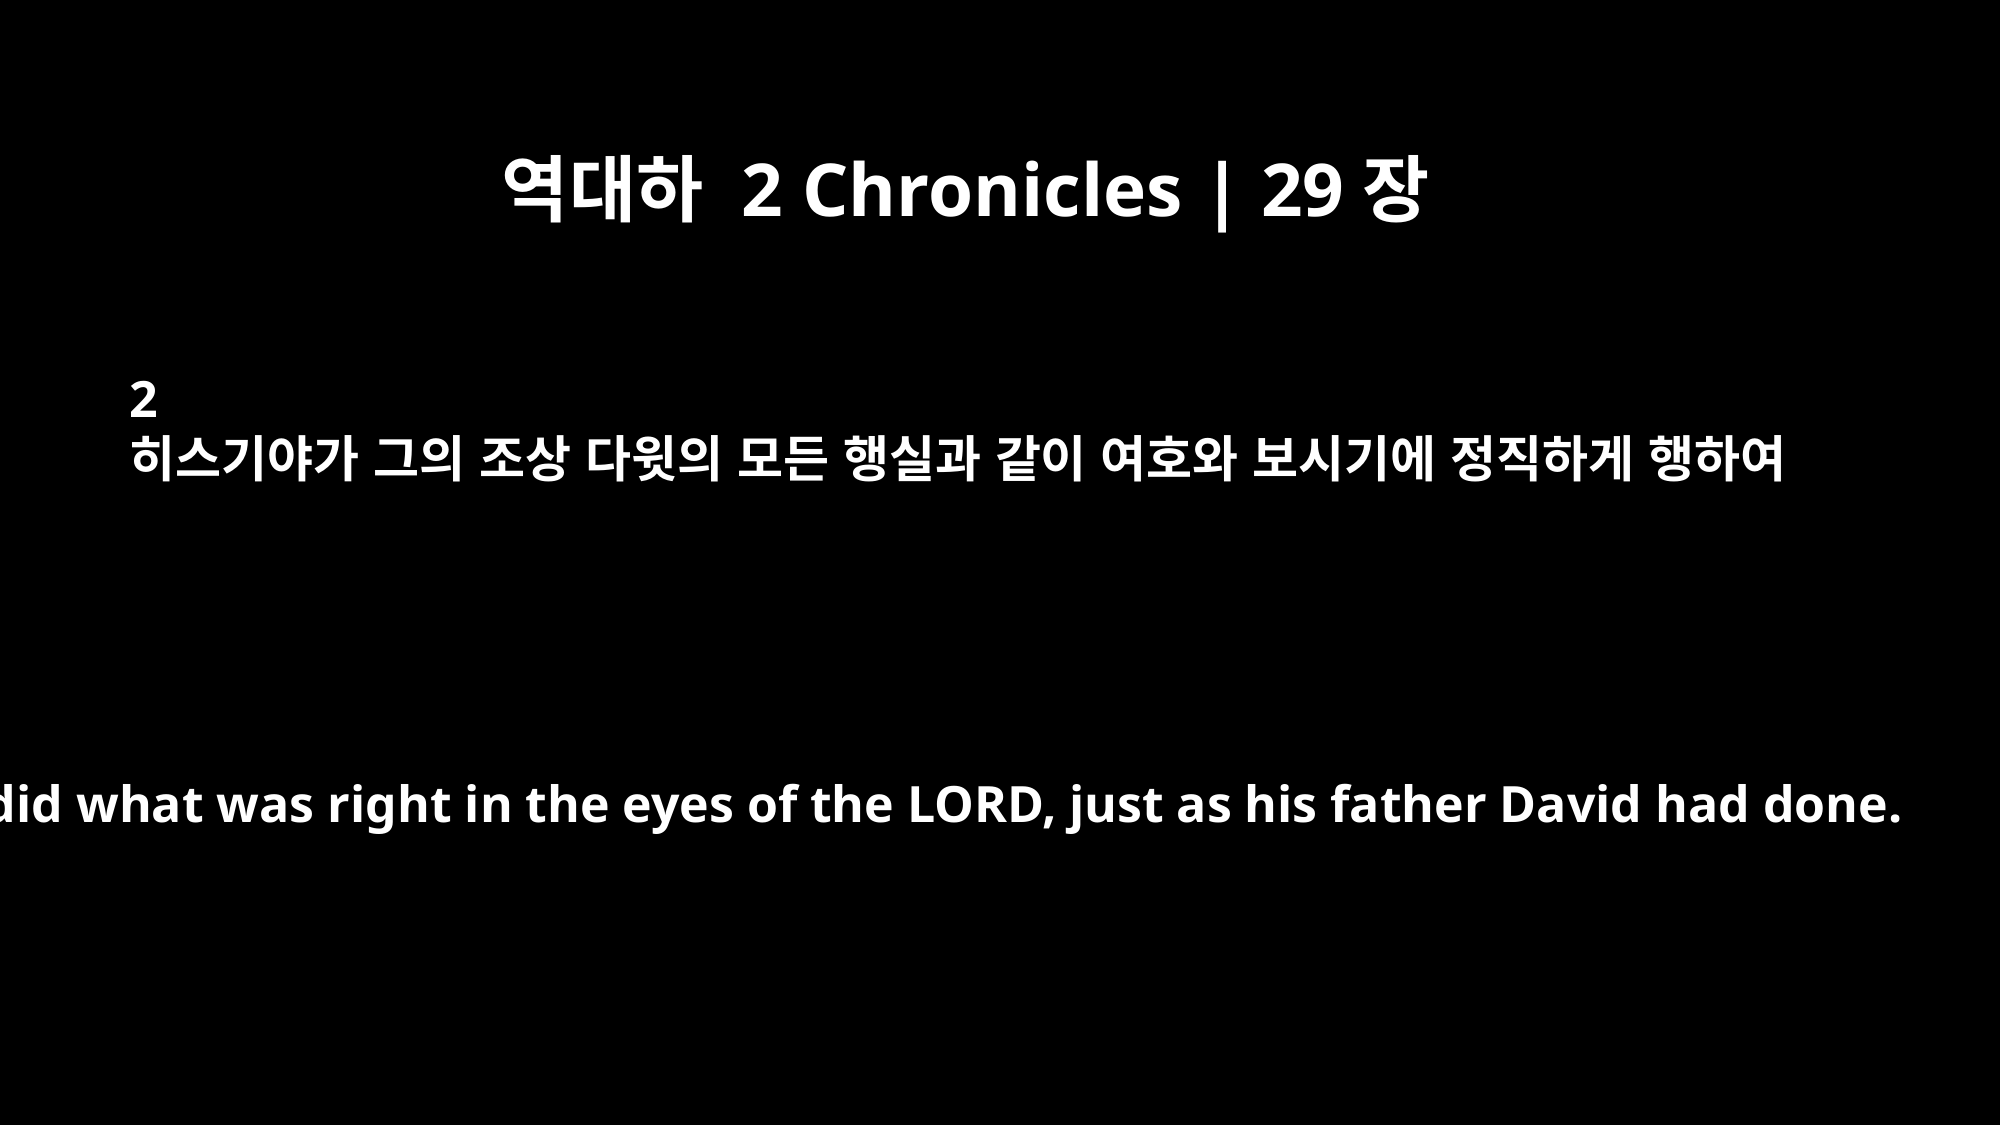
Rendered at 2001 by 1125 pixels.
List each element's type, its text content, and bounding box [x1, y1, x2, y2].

text_box 역대하 2 Chronicles | 29장 [487, 136, 1445, 239]
text_box 2 히스기야가 그의 조상 다윗의 모든 행실과 같이 여호와 보시기에 정직하게 행하여 [114, 359, 1803, 495]
text_box He did what was right in the eyes of the LORD, just as his father David had done. [0, 764, 1918, 840]
